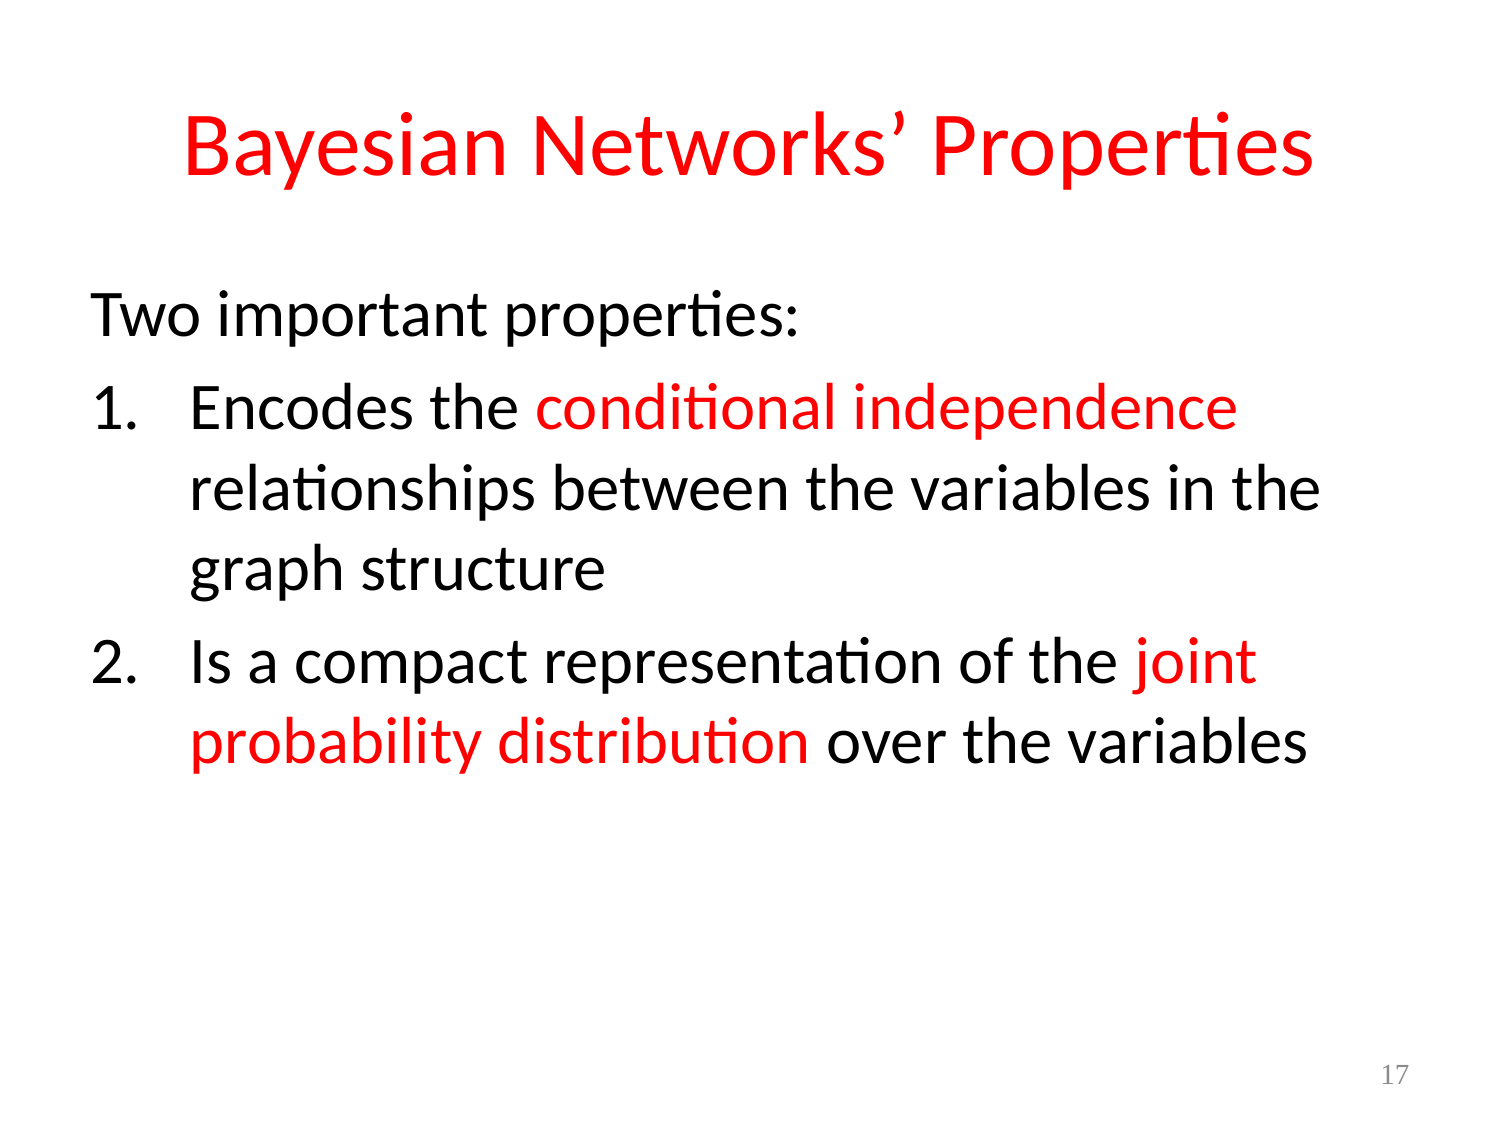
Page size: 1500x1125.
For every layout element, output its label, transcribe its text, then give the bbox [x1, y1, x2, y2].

slide_number 17 [1074, 1042, 1425, 1103]
list Two important properties: Encodes the conditional independence relationships between the variables in the graph structure Is a compact representation of the joint probability distribution over the variables [75, 262, 1425, 1005]
title Bayesian Networks’ Properties [75, 45, 1425, 233]
